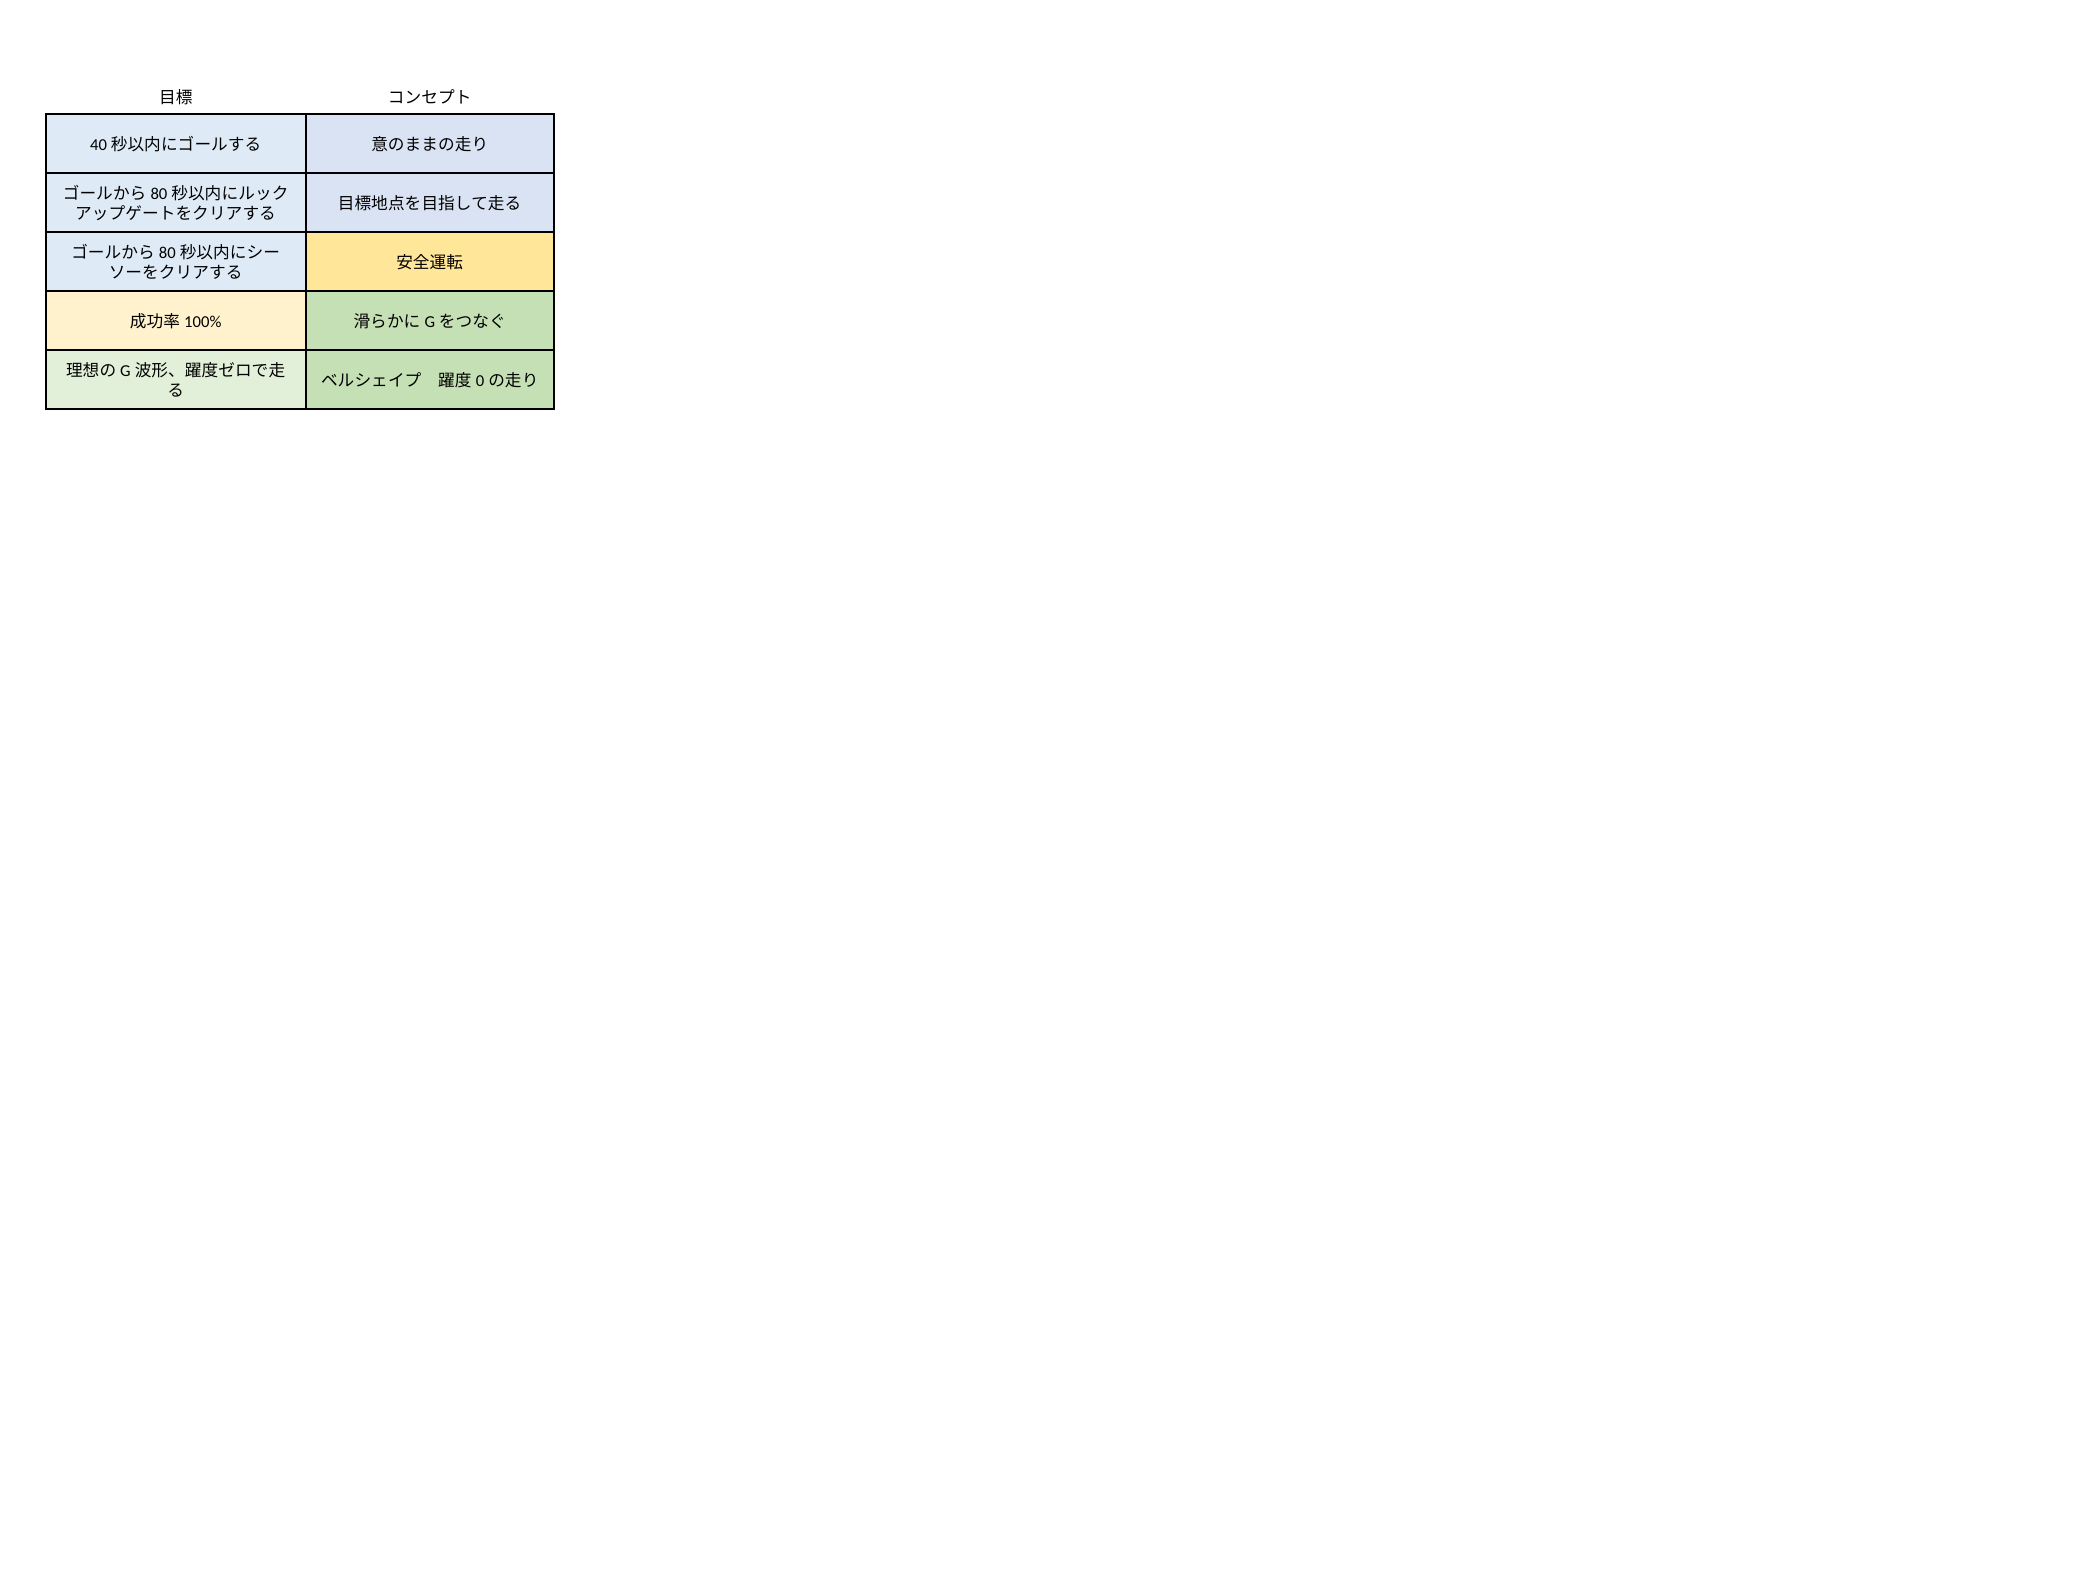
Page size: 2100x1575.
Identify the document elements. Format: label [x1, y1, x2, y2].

text_box [45, 78, 554, 410]
